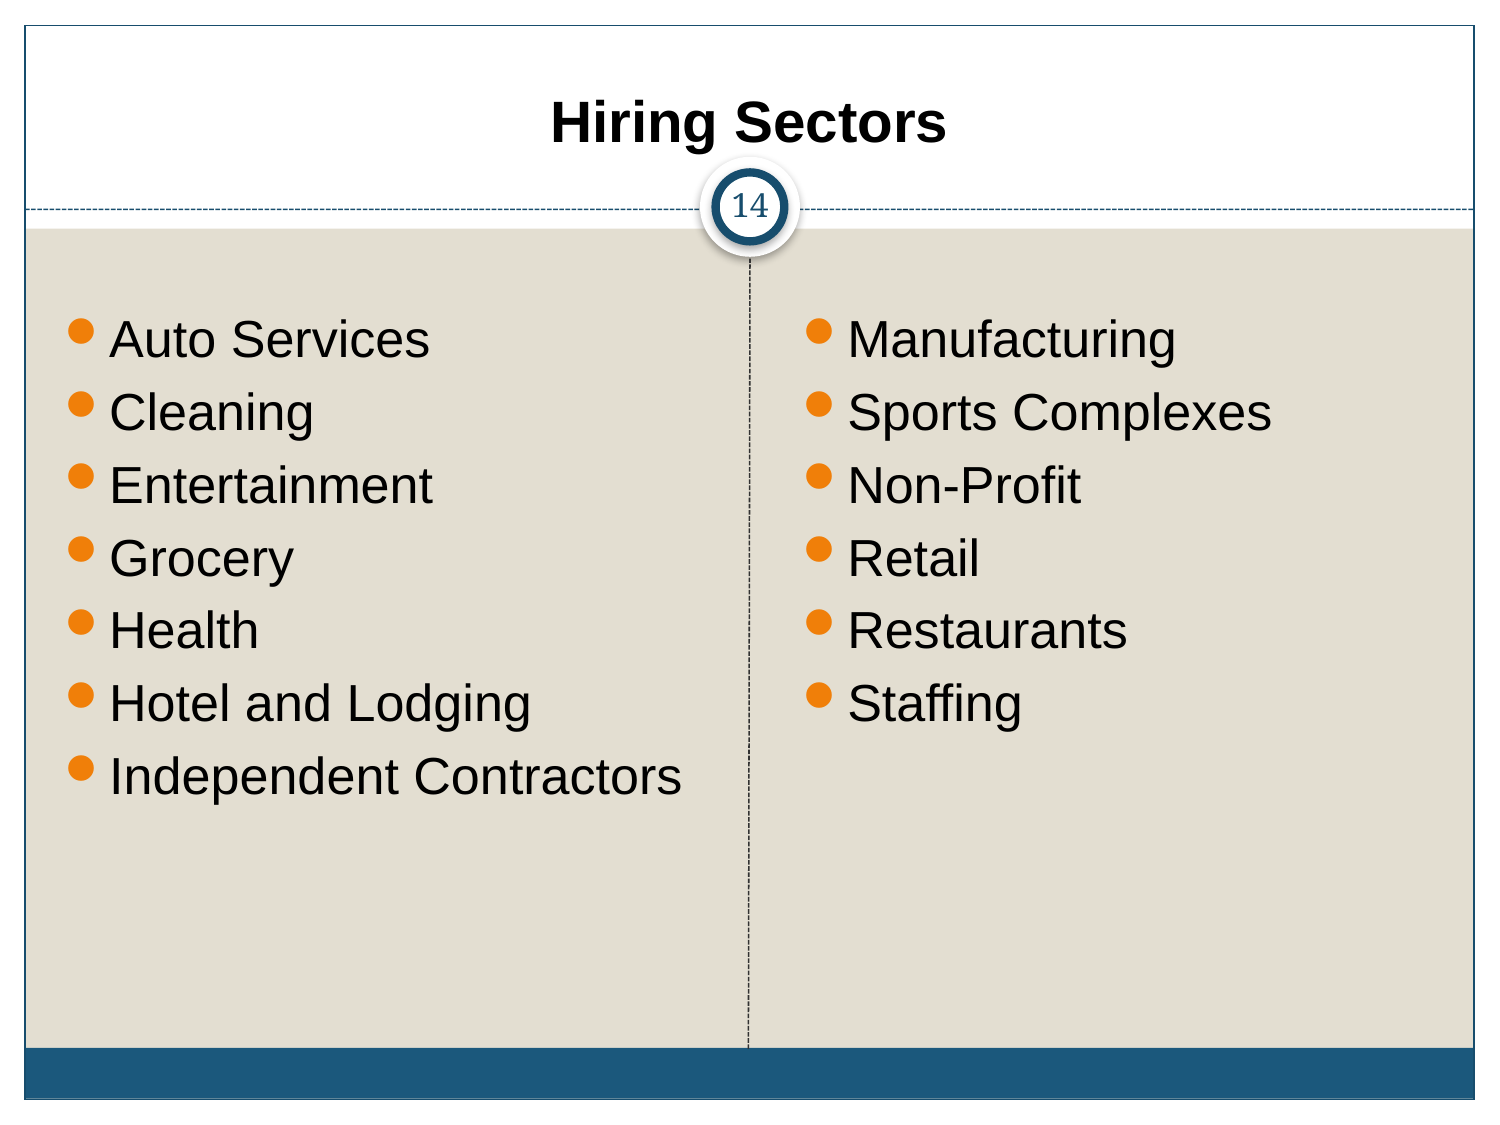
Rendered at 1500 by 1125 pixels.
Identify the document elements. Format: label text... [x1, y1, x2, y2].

title Hiring Sectors [49, 37, 1450, 163]
list Manufacturing Sports Complexes Non-Profit Retail Restaurants Staffing [787, 224, 1451, 994]
slide_number 14 [712, 170, 788, 243]
list Auto Services Cleaning Entertainment Grocery Health Hotel and Lodging Independent Contractors [49, 224, 713, 994]
